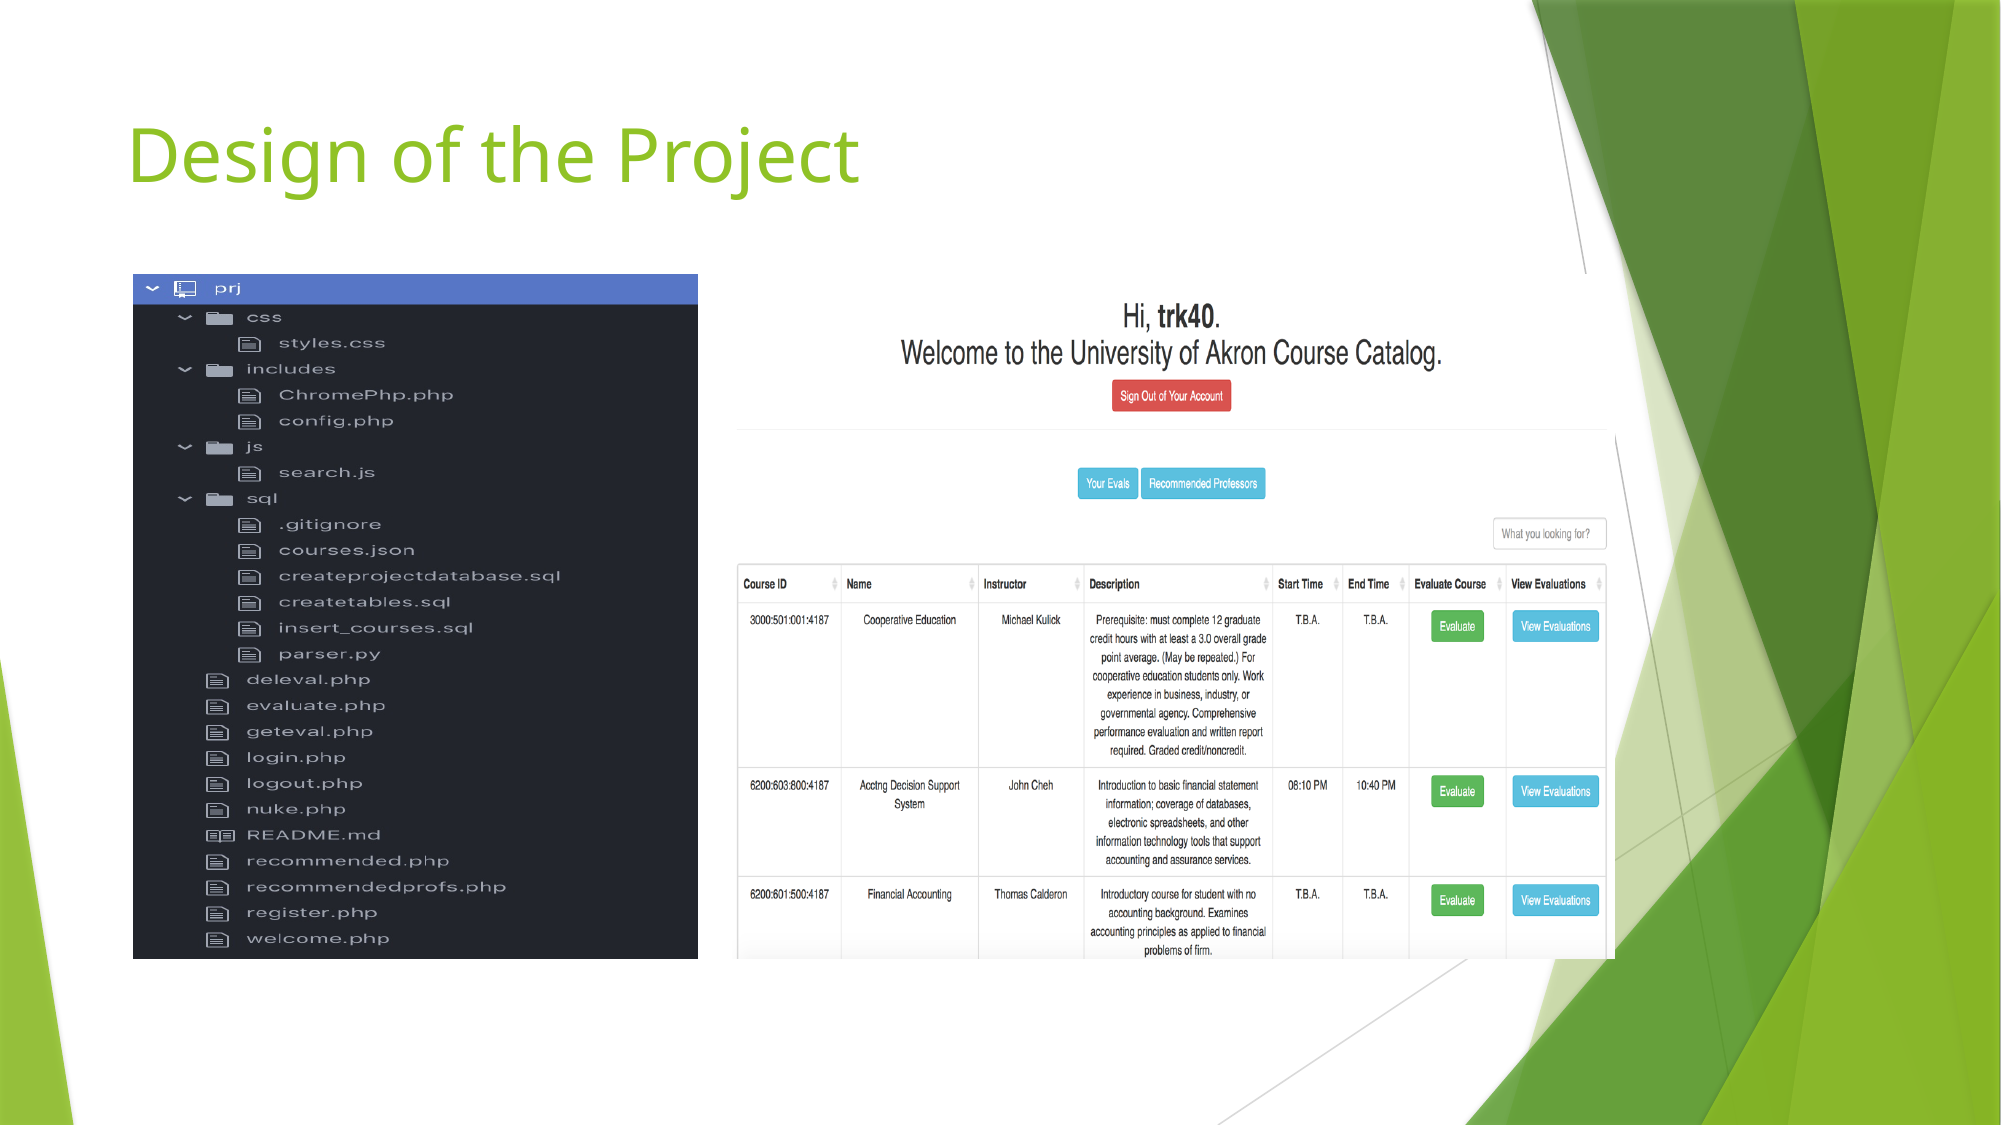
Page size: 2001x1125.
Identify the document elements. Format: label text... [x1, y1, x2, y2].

title Design of the Project [111, 99, 1522, 317]
picture [731, 274, 1615, 960]
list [132, 274, 699, 960]
